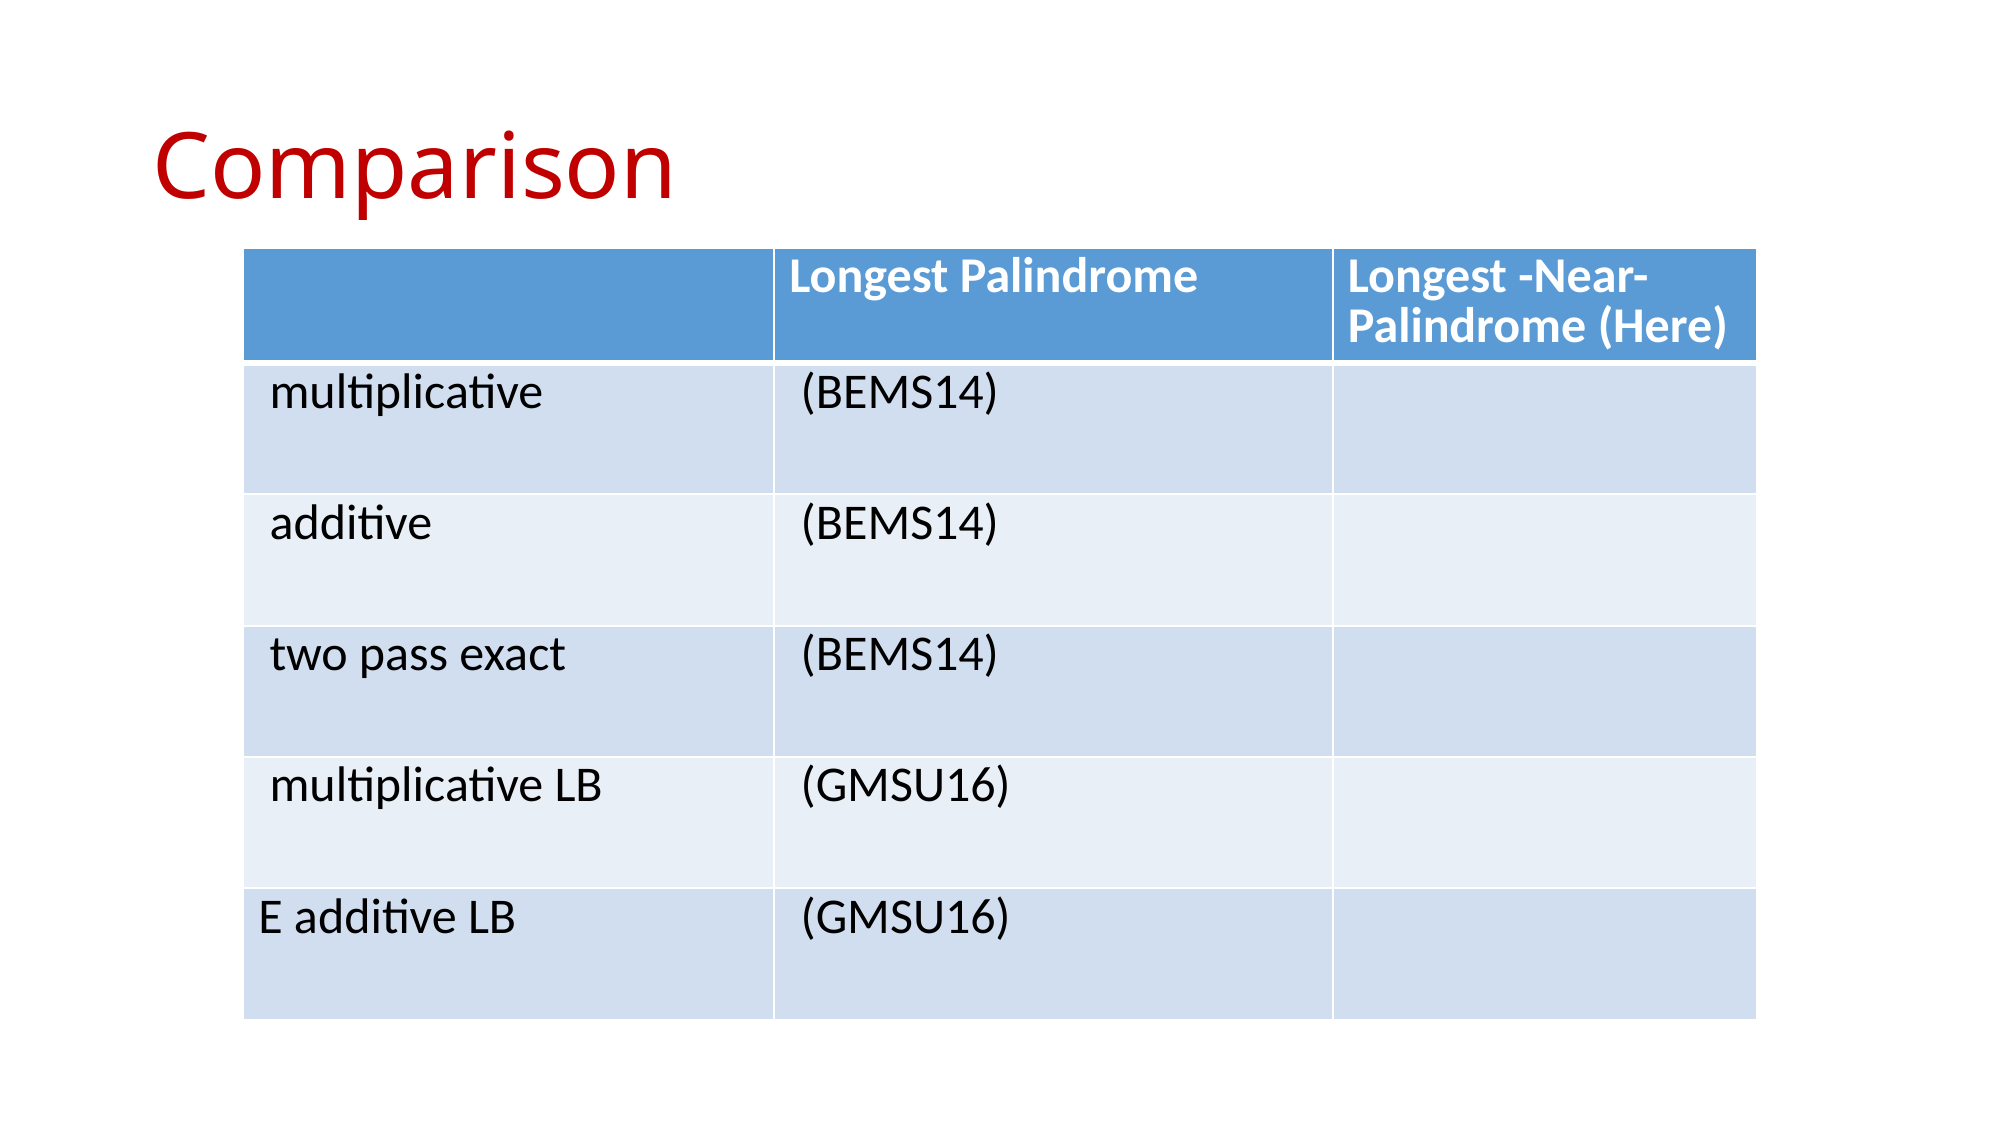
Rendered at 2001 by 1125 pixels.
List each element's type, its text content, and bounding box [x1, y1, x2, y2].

title Comparison [137, 59, 1863, 278]
